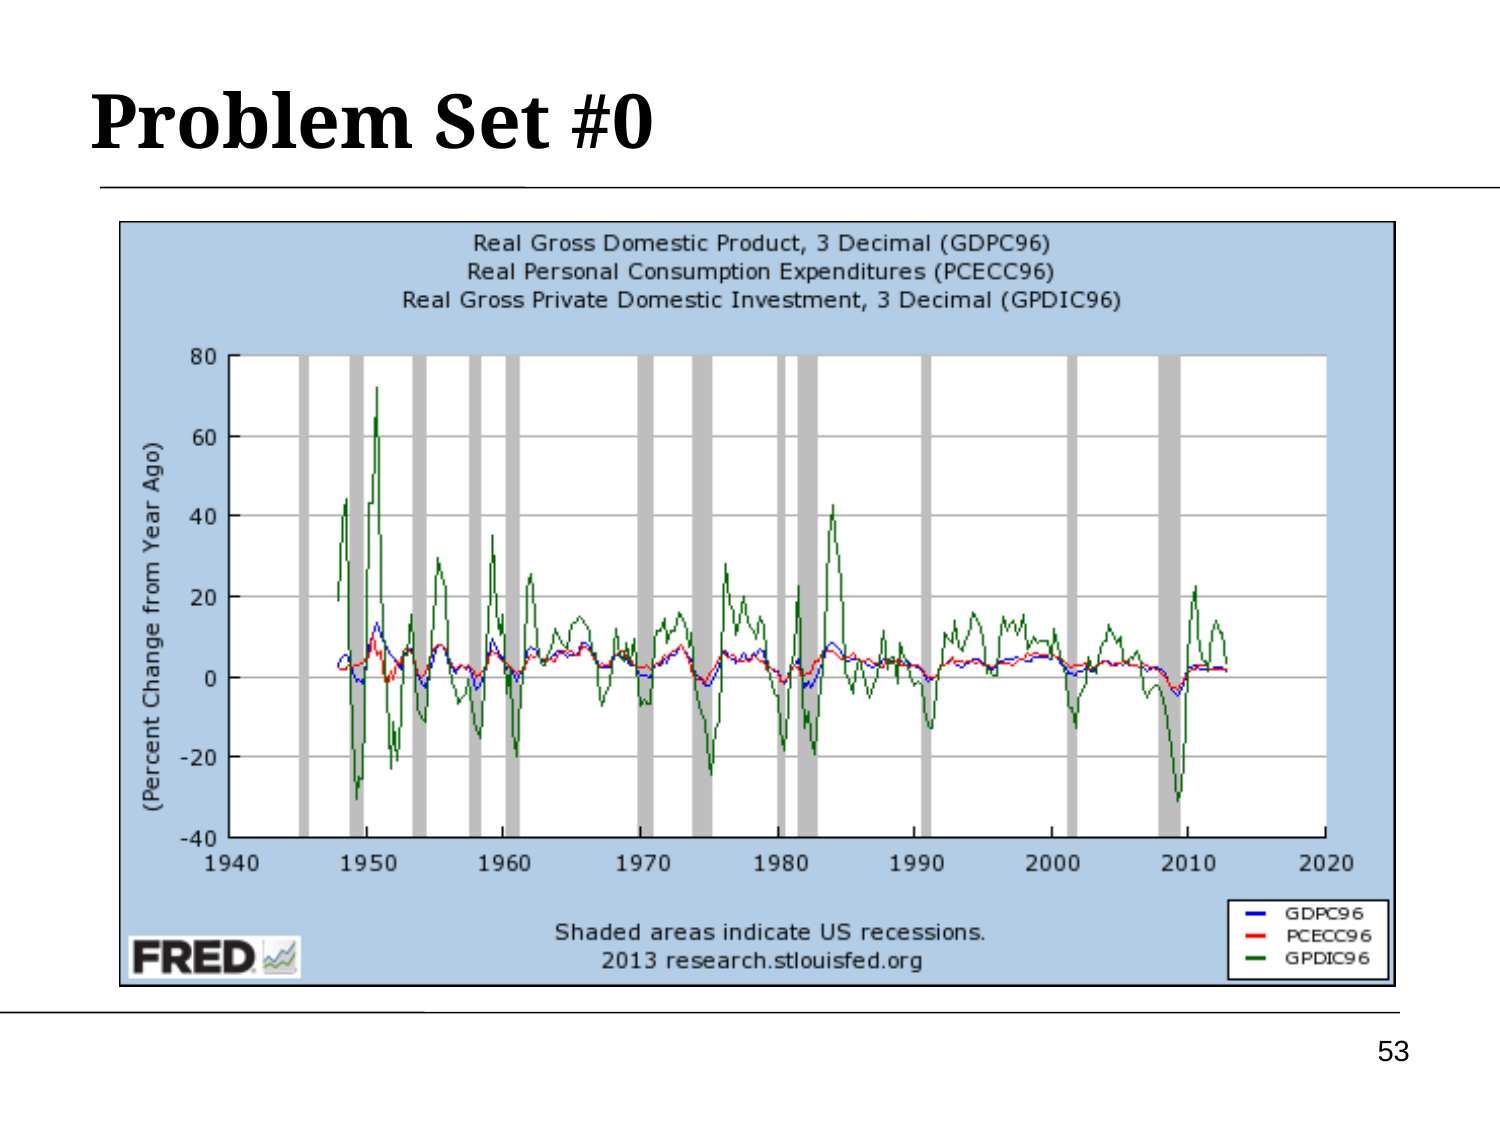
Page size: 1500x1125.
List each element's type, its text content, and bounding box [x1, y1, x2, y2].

title Problem Set #0 [74, 49, 1426, 188]
picture [119, 221, 1396, 988]
slide_number 53 [1074, 1024, 1426, 1103]
